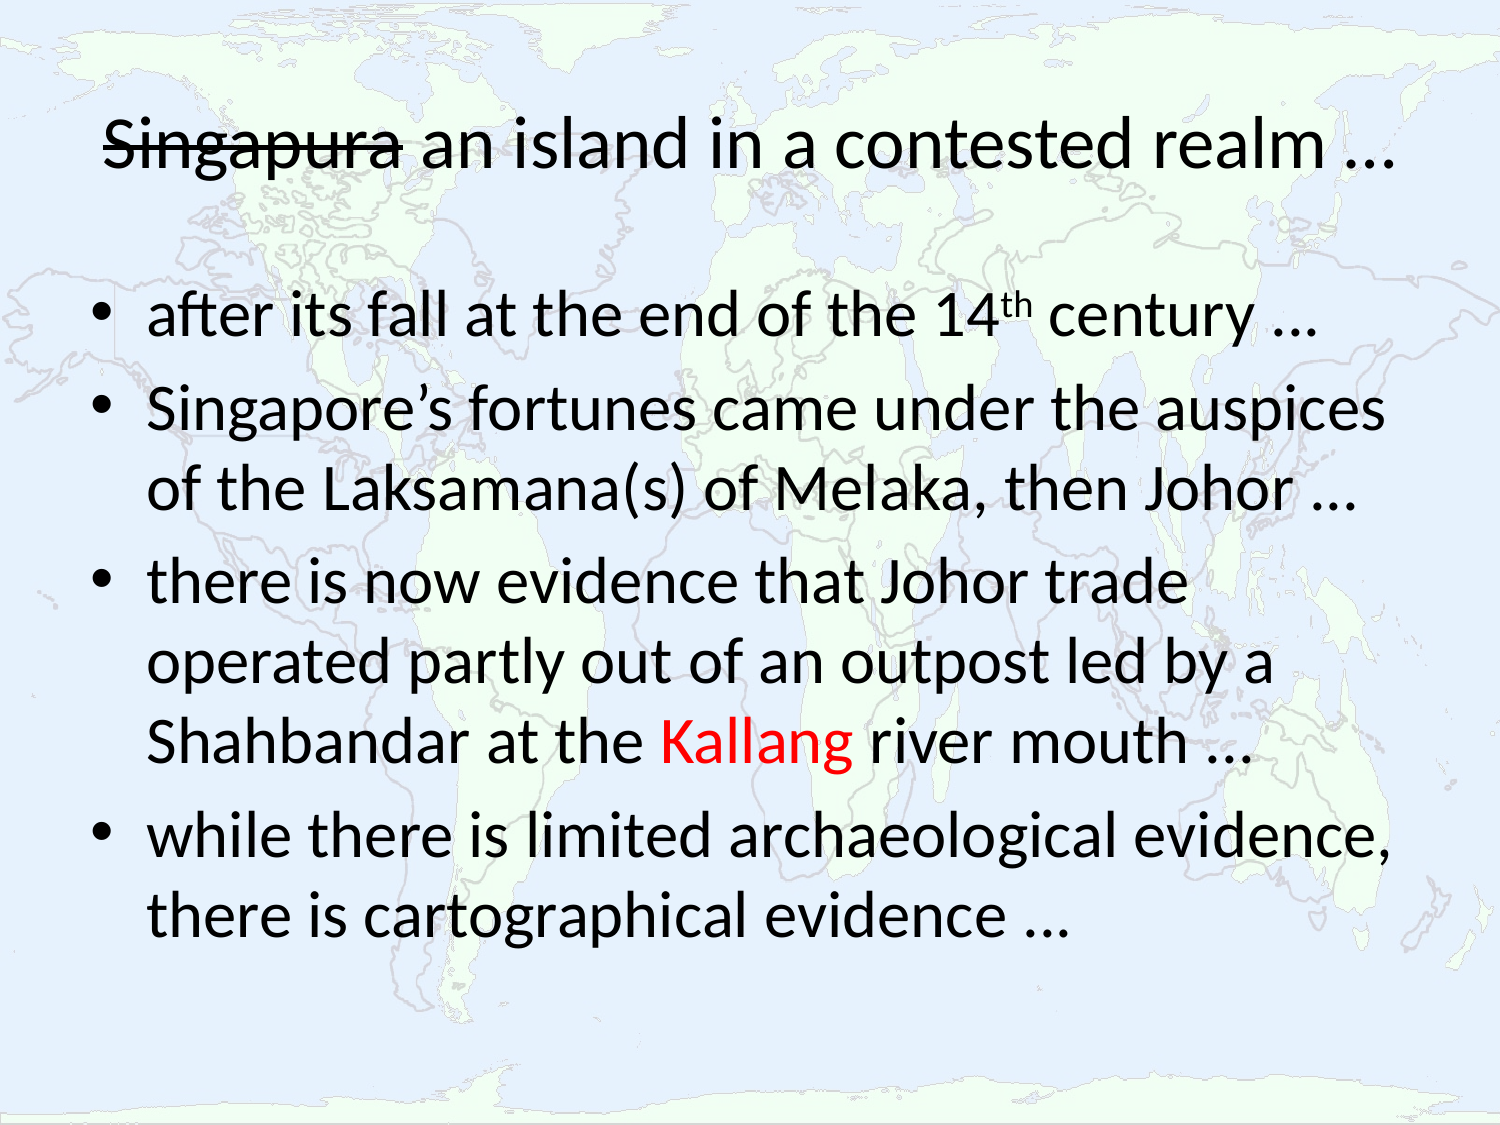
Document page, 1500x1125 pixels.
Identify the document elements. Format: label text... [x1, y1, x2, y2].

title Singapura an island in a contested realm … [75, 45, 1425, 233]
list after its fall at the end of the 14th century ... Singapore’s fortunes came under the auspices of the Laksamana(s) of Melaka, then Johor ... there is now evidence that Johor trade operated partly out of an outpost led by a Shahbandar at the Kallang river mouth ... while there is limited archaeological evidence, there is cartographical evidence ... [75, 262, 1425, 1005]
